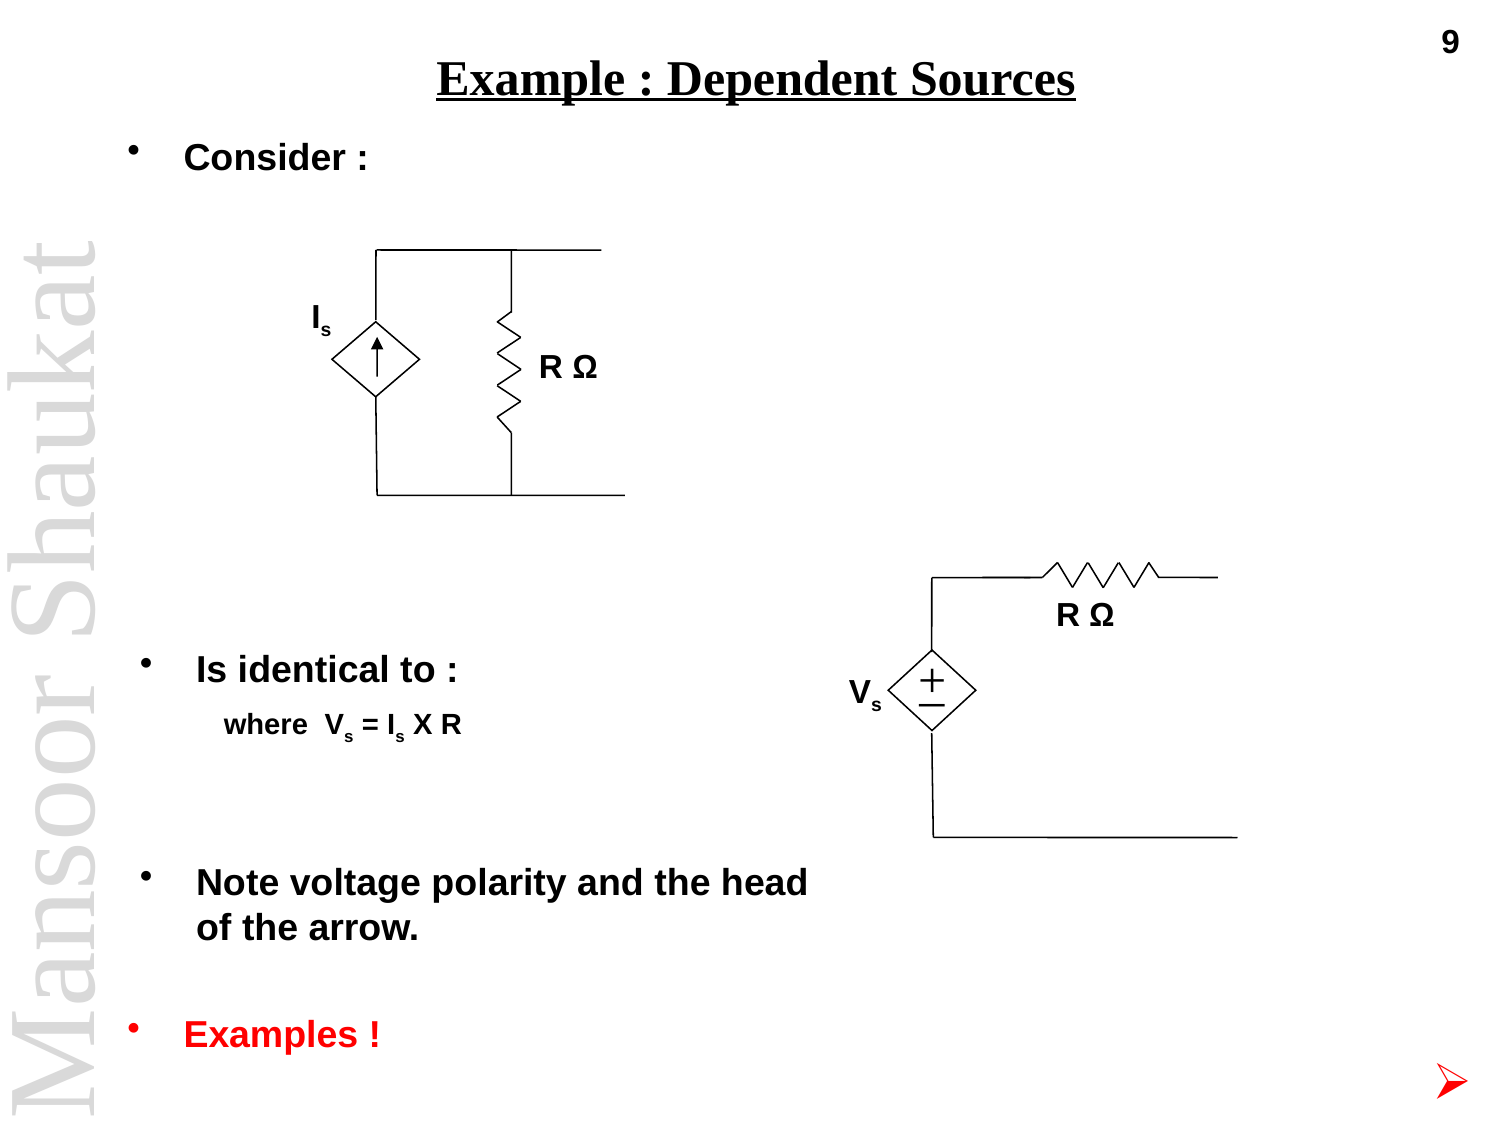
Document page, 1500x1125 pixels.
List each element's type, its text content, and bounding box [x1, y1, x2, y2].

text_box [287, 249, 626, 496]
text_box Is identical to : where Vs = Is X R Note voltage polarity and the head of the arrow. [125, 637, 850, 925]
text_box Examples ! [112, 950, 1425, 1075]
title Example : Dependent Sources [99, 37, 1413, 113]
text_box [1417, 1049, 1500, 1125]
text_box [824, 562, 1238, 838]
slide_number 9 [1162, 12, 1476, 88]
text_box Consider : [112, 125, 1425, 175]
